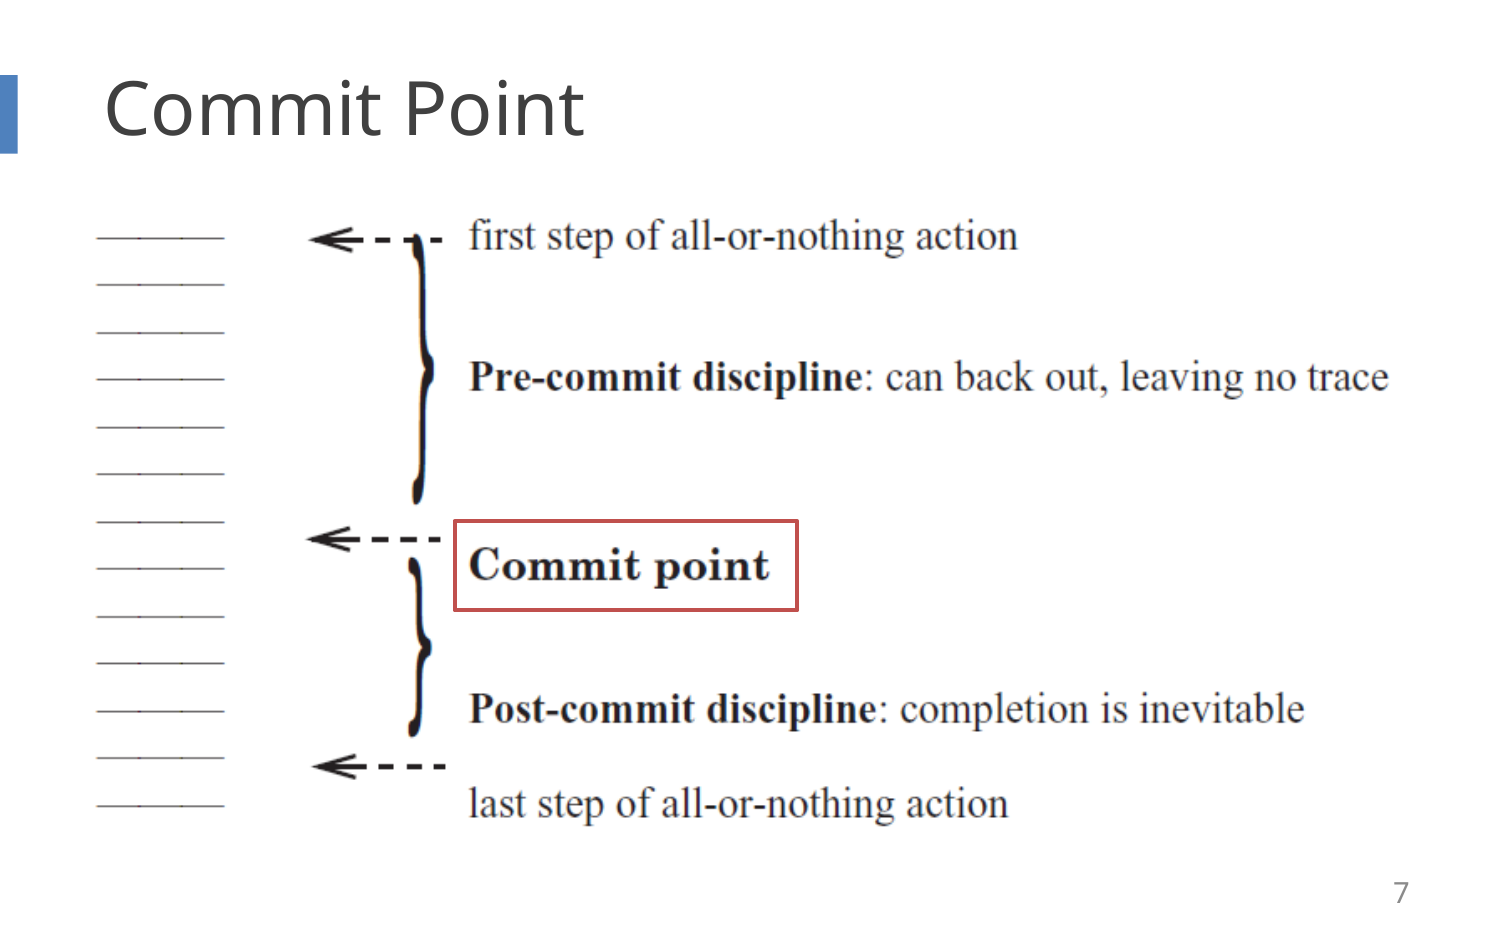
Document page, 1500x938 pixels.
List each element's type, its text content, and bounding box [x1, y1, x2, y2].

title Commit Point [88, 48, 1452, 174]
picture [76, 207, 1406, 836]
slide_number 7 [1074, 868, 1425, 919]
